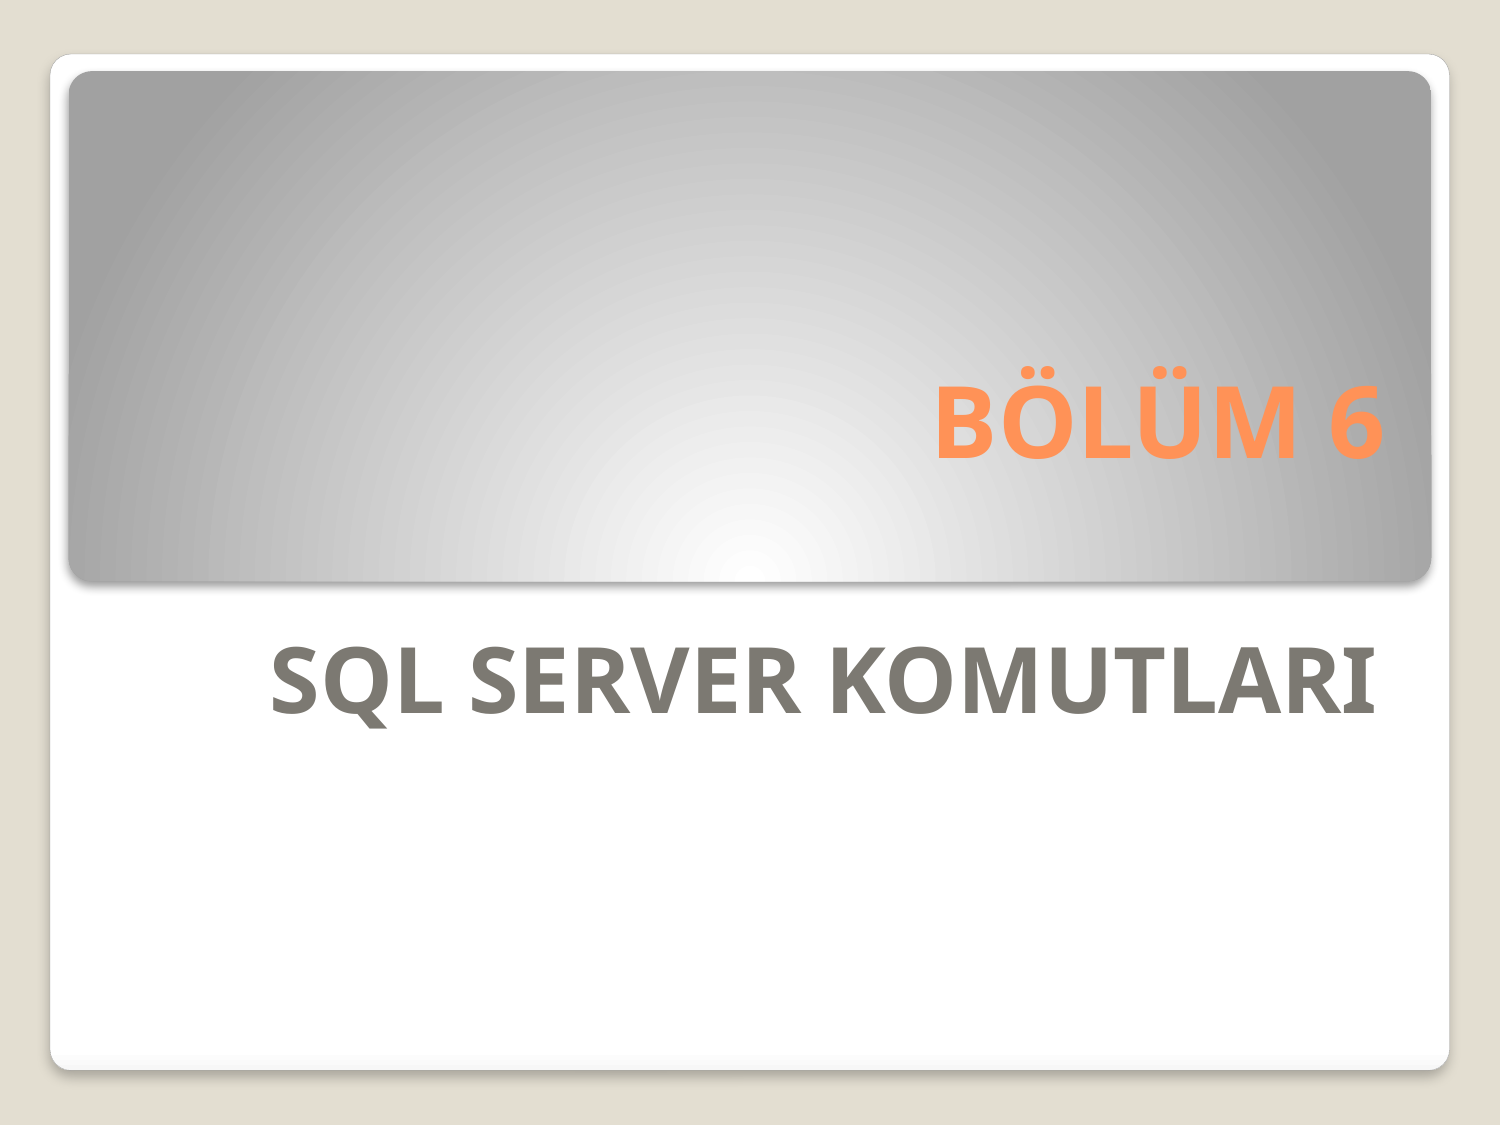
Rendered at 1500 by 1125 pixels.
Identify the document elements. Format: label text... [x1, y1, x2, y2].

title BÖLÜM 6 [118, 298, 1394, 599]
subtitle SQL SERVER KOMUTLARI [118, 621, 1394, 787]
